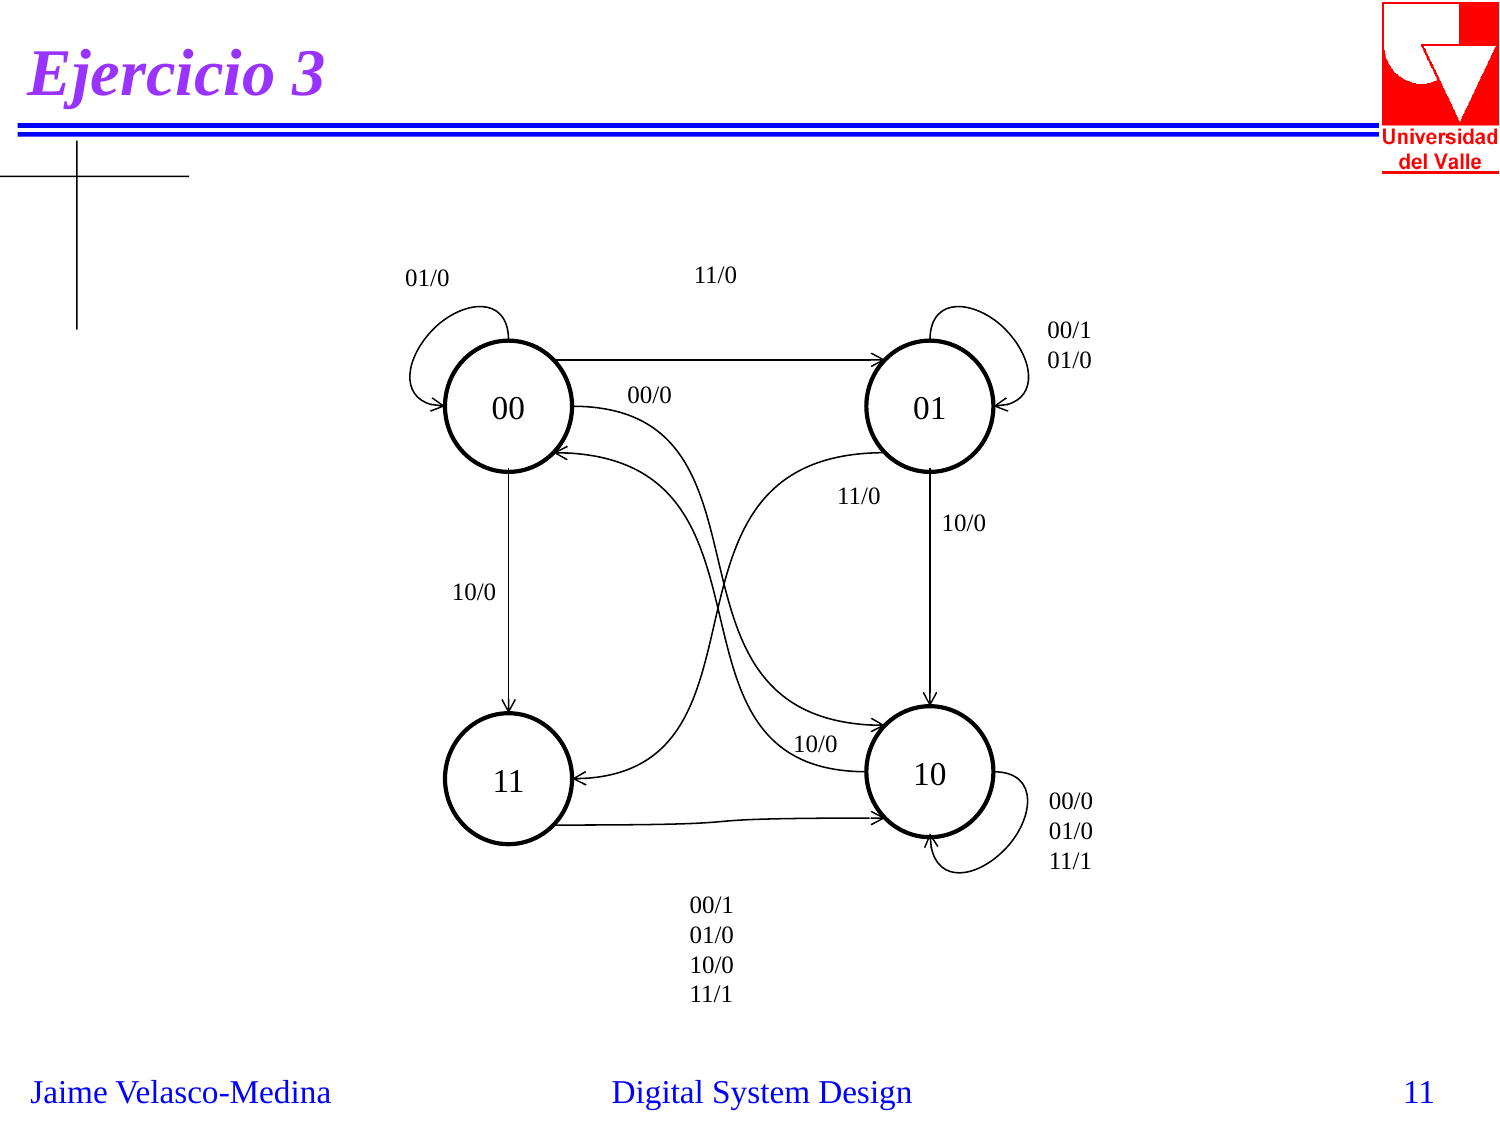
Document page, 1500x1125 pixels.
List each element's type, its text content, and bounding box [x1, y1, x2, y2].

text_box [383, 250, 1116, 1018]
title Ejercicio 3 [12, 12, 1388, 126]
picture [1379, 0, 1500, 175]
